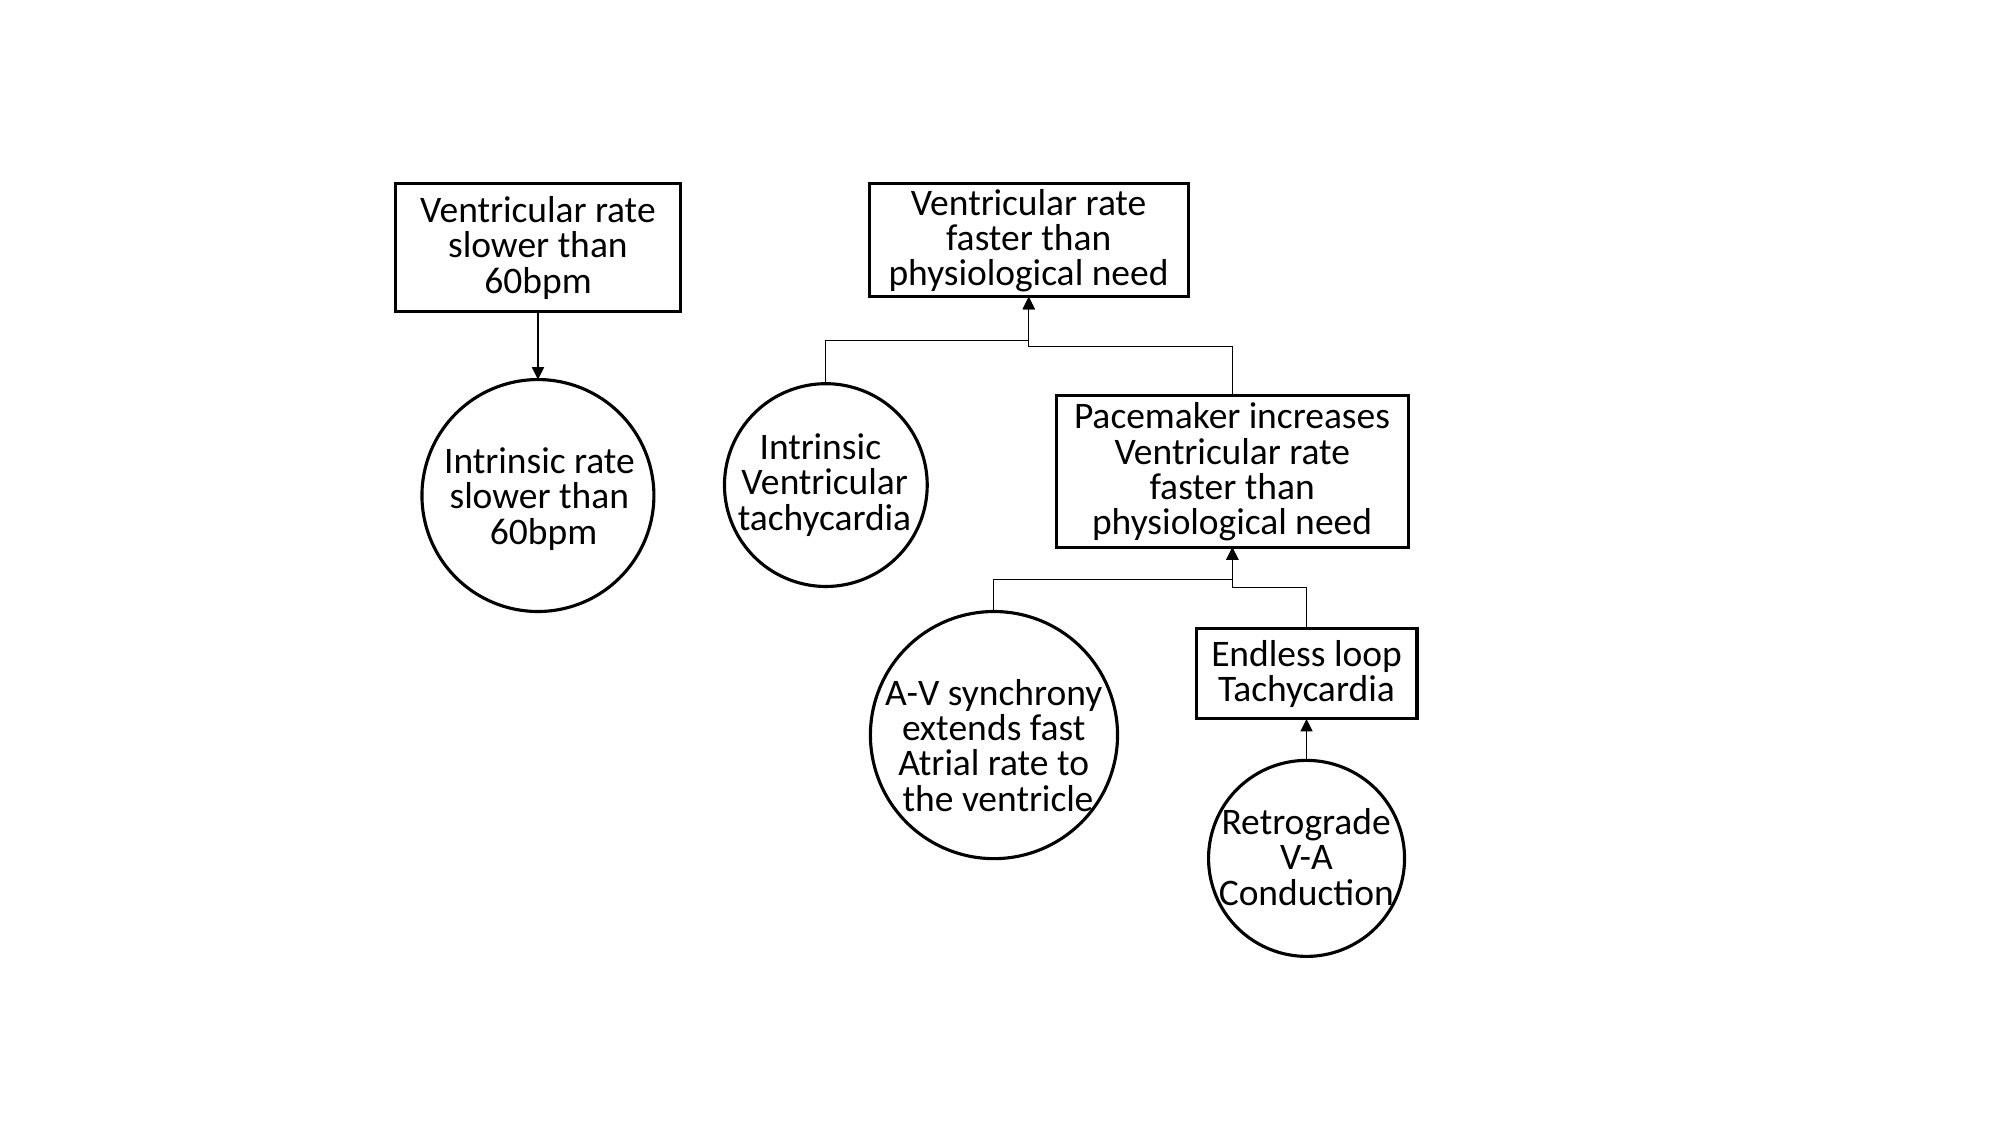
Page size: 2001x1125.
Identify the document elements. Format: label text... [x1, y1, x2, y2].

text_box Ventricular rate slower than 60bpm [395, 183, 681, 312]
text_box Pacemaker increases Ventricular rate faster than physiological need [1056, 395, 1409, 548]
text_box [440, 560, 636, 613]
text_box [1228, 550, 1310, 626]
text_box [883, 238, 971, 442]
text_box Retrograde V-A Conduction [1203, 799, 1409, 921]
text_box [436, 378, 640, 438]
text_box [744, 382, 883, 423]
text_box [1229, 921, 1384, 958]
text_box Endless loop Tachycardia [1195, 628, 1418, 720]
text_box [1081, 244, 1181, 449]
text_box Ventricular rate faster than physiological need [868, 183, 1189, 298]
text_box [420, 452, 429, 539]
text_box Intrinsic rate slower than 60bpm [429, 438, 659, 560]
text_box [909, 827, 1079, 860]
text_box Intrinsic Ventricular tachycardia [722, 423, 927, 545]
text_box [742, 545, 909, 588]
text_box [1081, 460, 1146, 699]
text_box [1227, 759, 1386, 799]
text_box [888, 610, 1081, 669]
text_box A-V synchrony extends fast Atrial rate to the ventricle [870, 669, 1126, 827]
